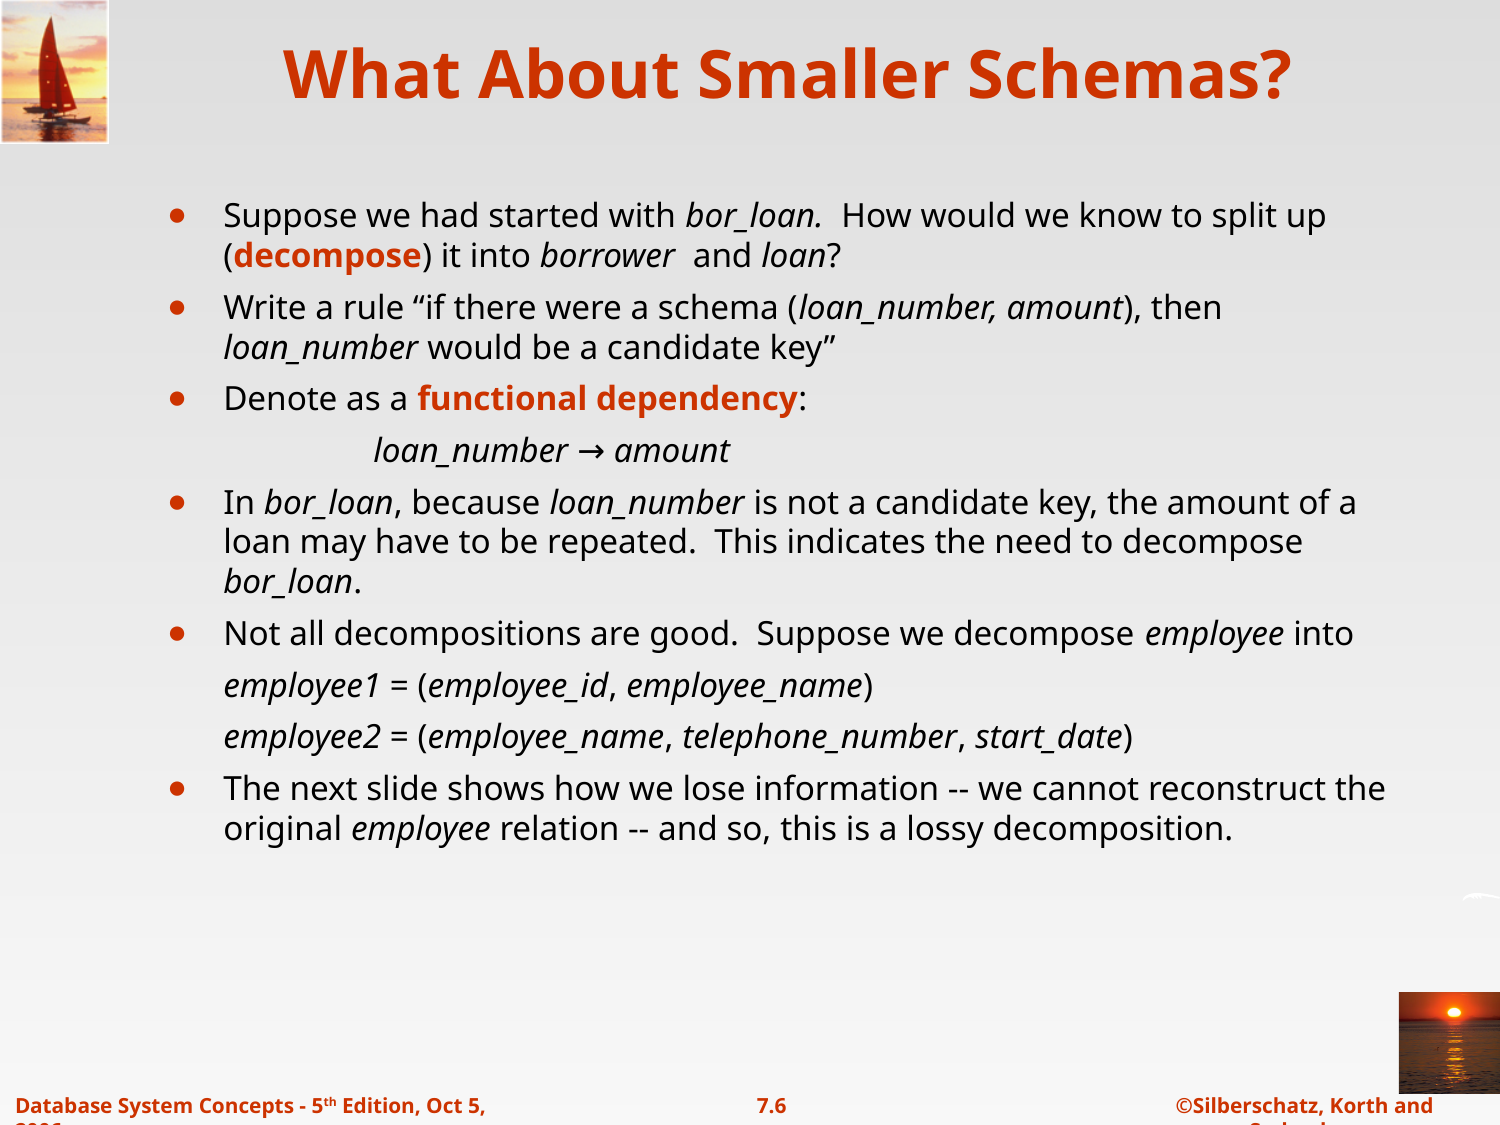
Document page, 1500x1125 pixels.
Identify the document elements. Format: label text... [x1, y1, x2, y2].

title What About Smaller Schemas? [126, 19, 1451, 120]
list Suppose we had started with bor_loan. How would we know to split up (decompose) it into borrower and loan? Write a rule “if there were a schema (loan_number, amount), then loan_number would be a candidate key” Denote as a functional dependency: loan_number → amount In bor_loan, because loan_number is not a candidate key, the amount of a loan may have to be repeated. This indicates the need to decompose bor_loan. Not all decompositions are good. Suppose we decompose employee into employee1 = (employee_id, employee_name) employee2 = (employee_name, telephone_number, start_date) The next slide shows how we lose information -- we cannot reconstruct the original employee relation -- and so, this is a lossy decomposition. [152, 186, 1409, 992]
picture [1398, 992, 1500, 1094]
picture [0, 0, 109, 144]
